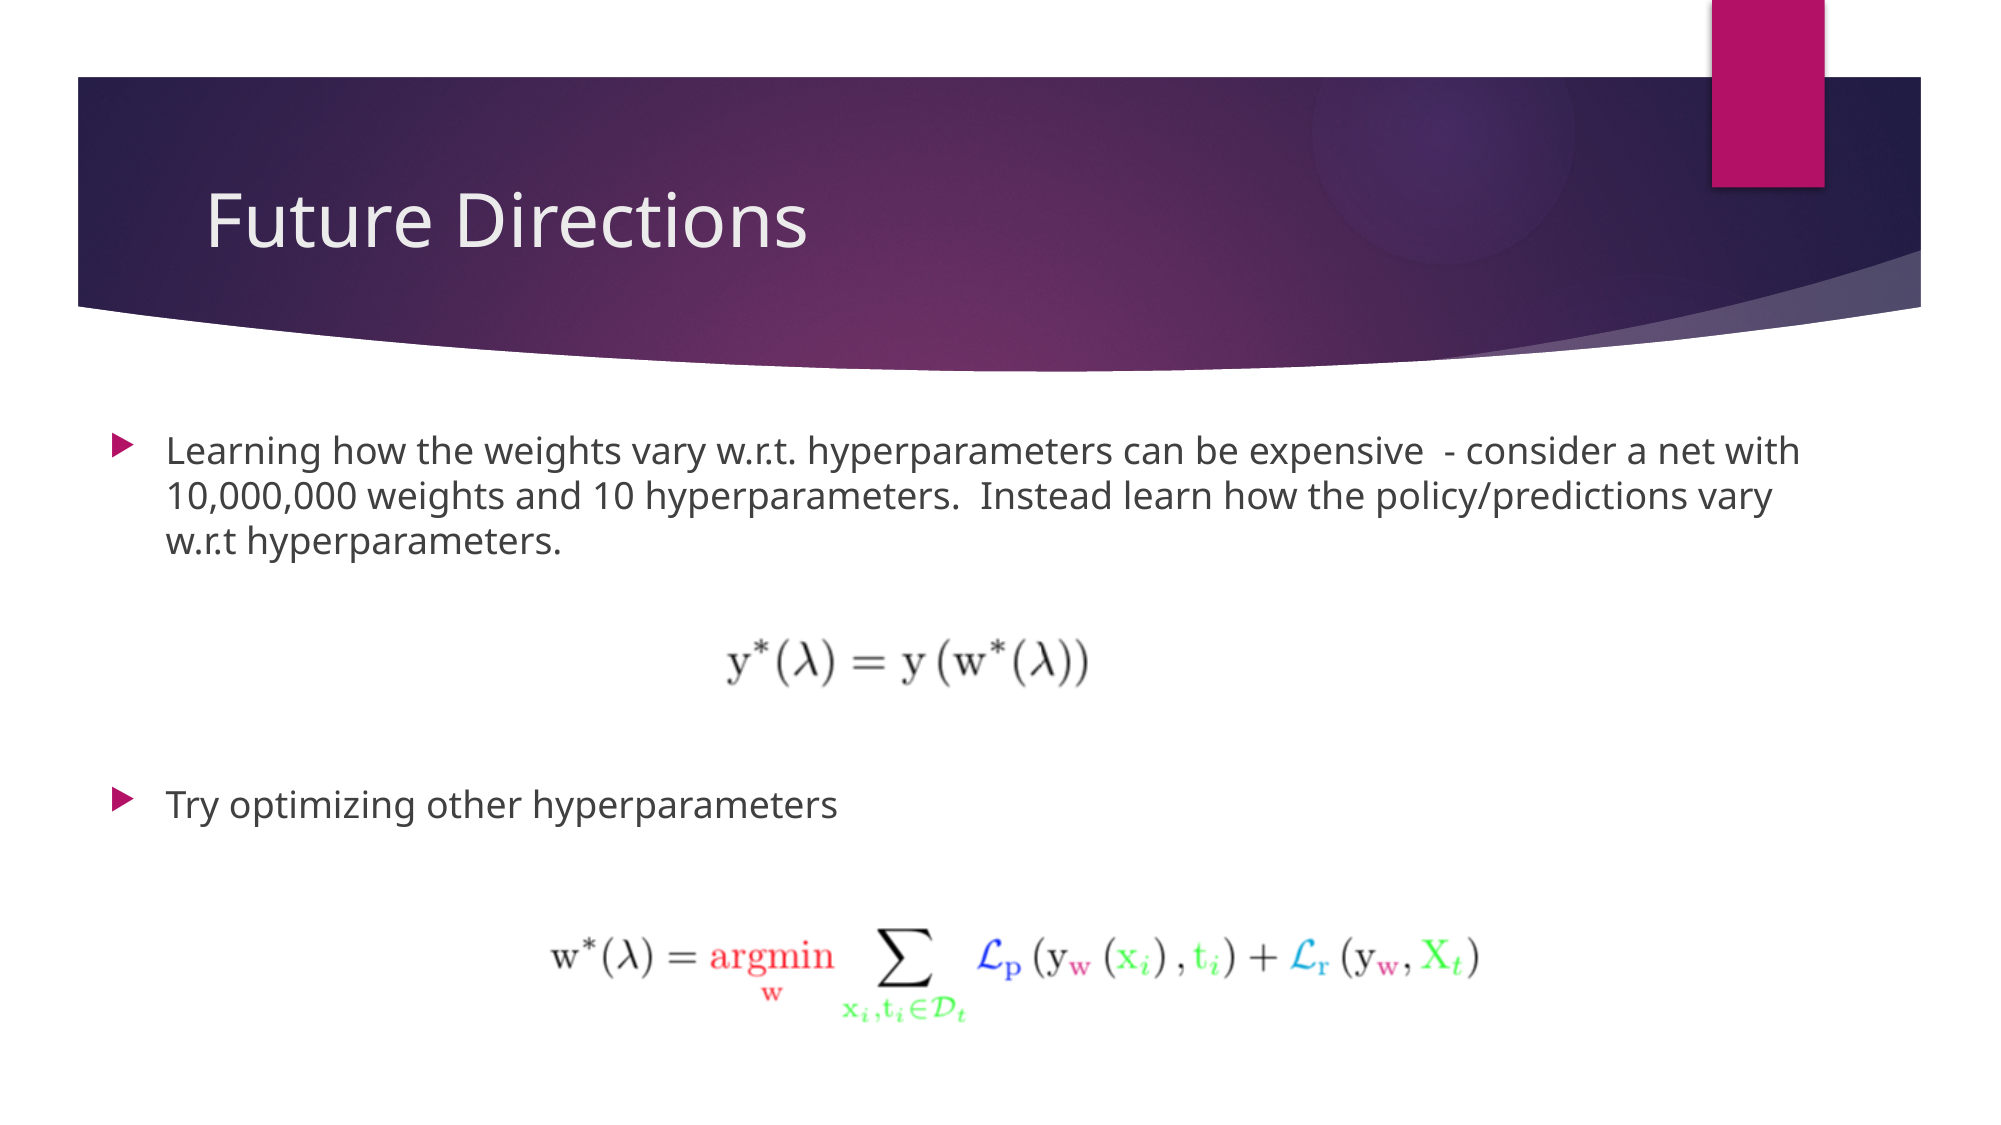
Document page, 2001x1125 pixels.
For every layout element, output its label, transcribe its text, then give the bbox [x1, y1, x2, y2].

title Future Directions [189, 159, 1627, 276]
picture [702, 618, 1106, 709]
list Learning how the weights vary w.r.t. hyperparameters can be expensive - consider a net with 10,000,000 weights and 10 hyperparameters. Instead learn how the policy/predictions vary w.r.t hyperparameters. Try optimizing other hyperparameters [94, 419, 1819, 1043]
picture [524, 907, 1512, 1039]
